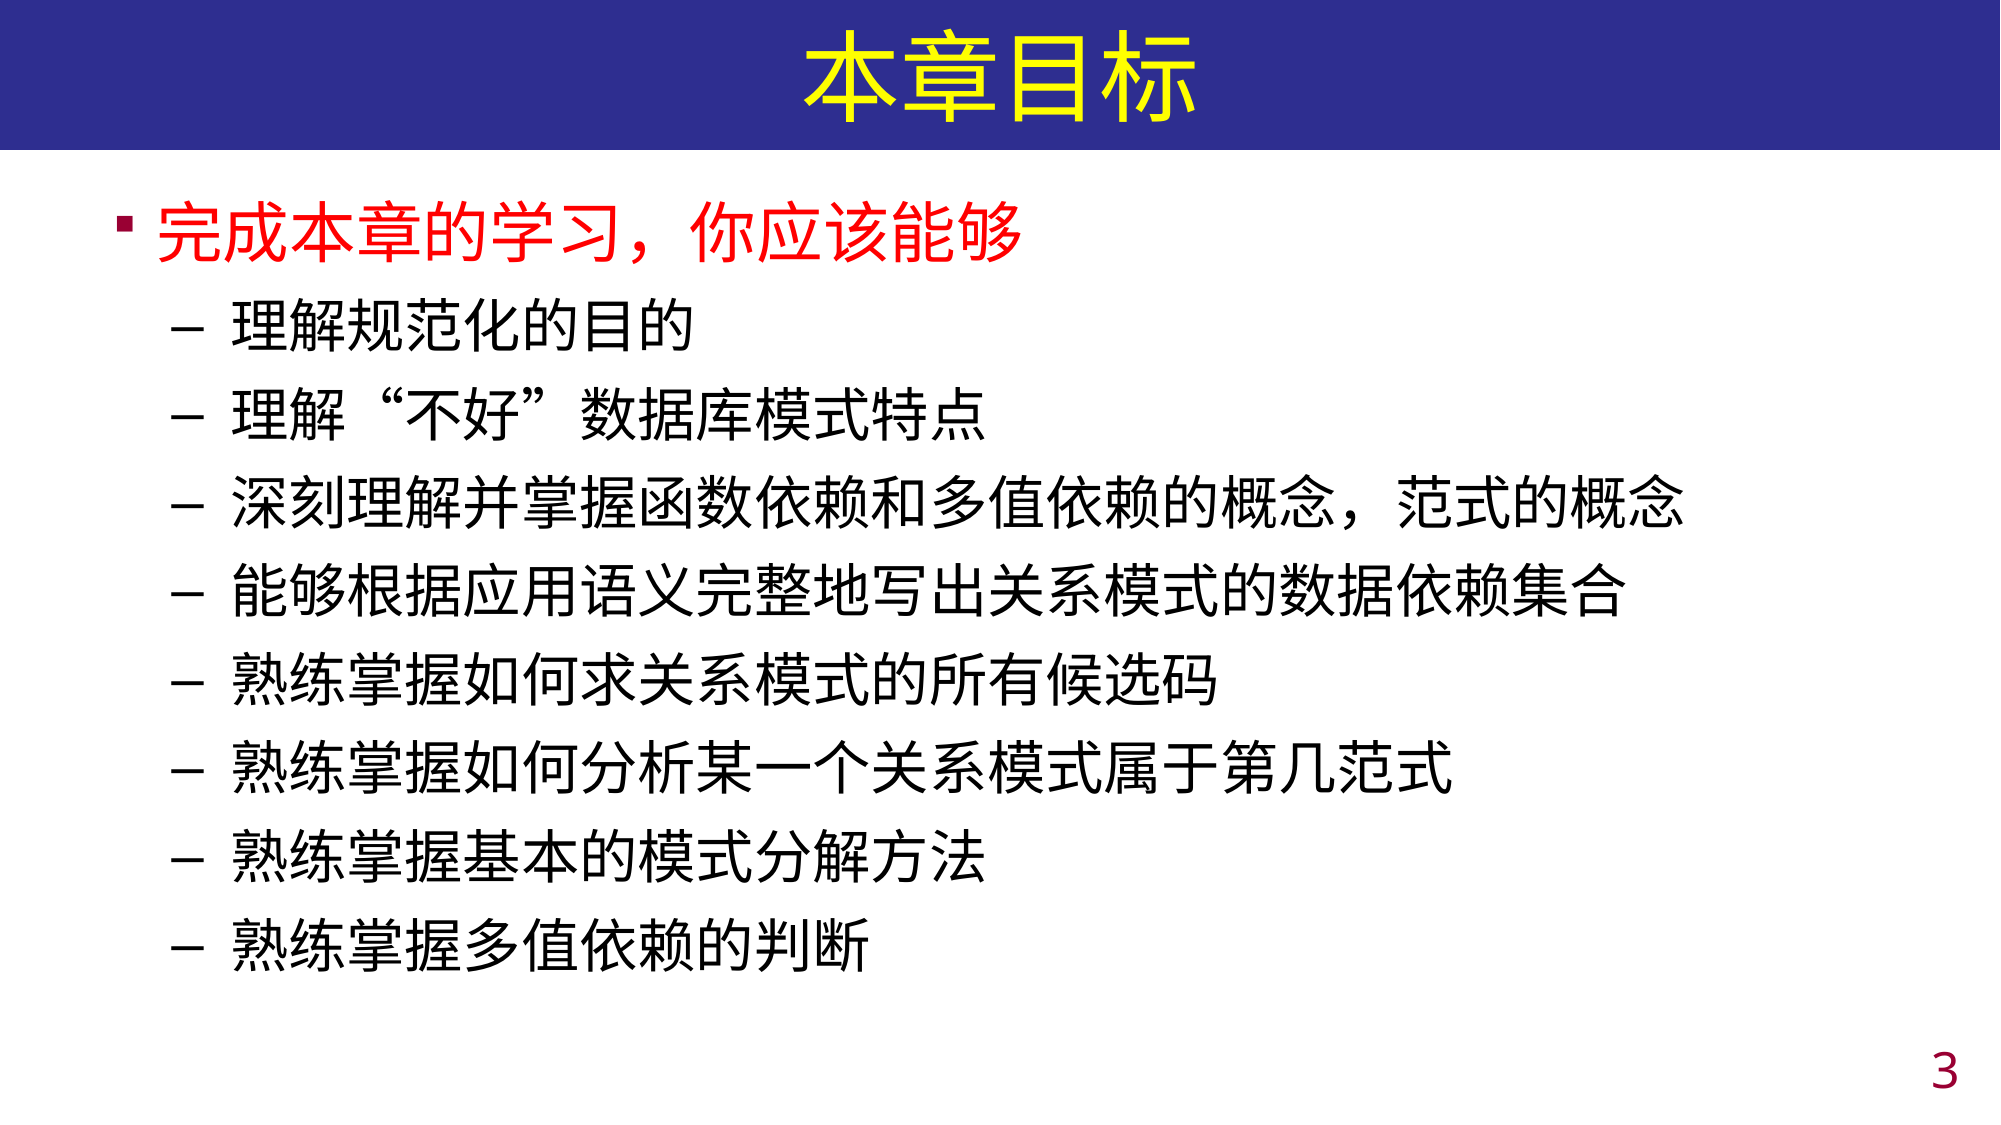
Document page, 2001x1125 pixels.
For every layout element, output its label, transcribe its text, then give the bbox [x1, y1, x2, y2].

list 完成本章的学习，你应该能够 理解规范化的目的 理解“不好”数据库模式特点 深刻理解并掌握函数依赖和多值依赖的概念，范式的概念 能够根据应用语义完整地写出关系模式的数据依赖集合 熟练掌握如何求关系模式的所有候选码 熟练掌握如何分析某一个关系模式属于第几范式 熟练掌握基本的模式分解方法 熟练掌握多值依赖的判断 [97, 174, 1904, 1073]
slide_number 2 [1550, 1048, 1975, 1096]
title 本章目标 [0, 0, 2000, 150]
